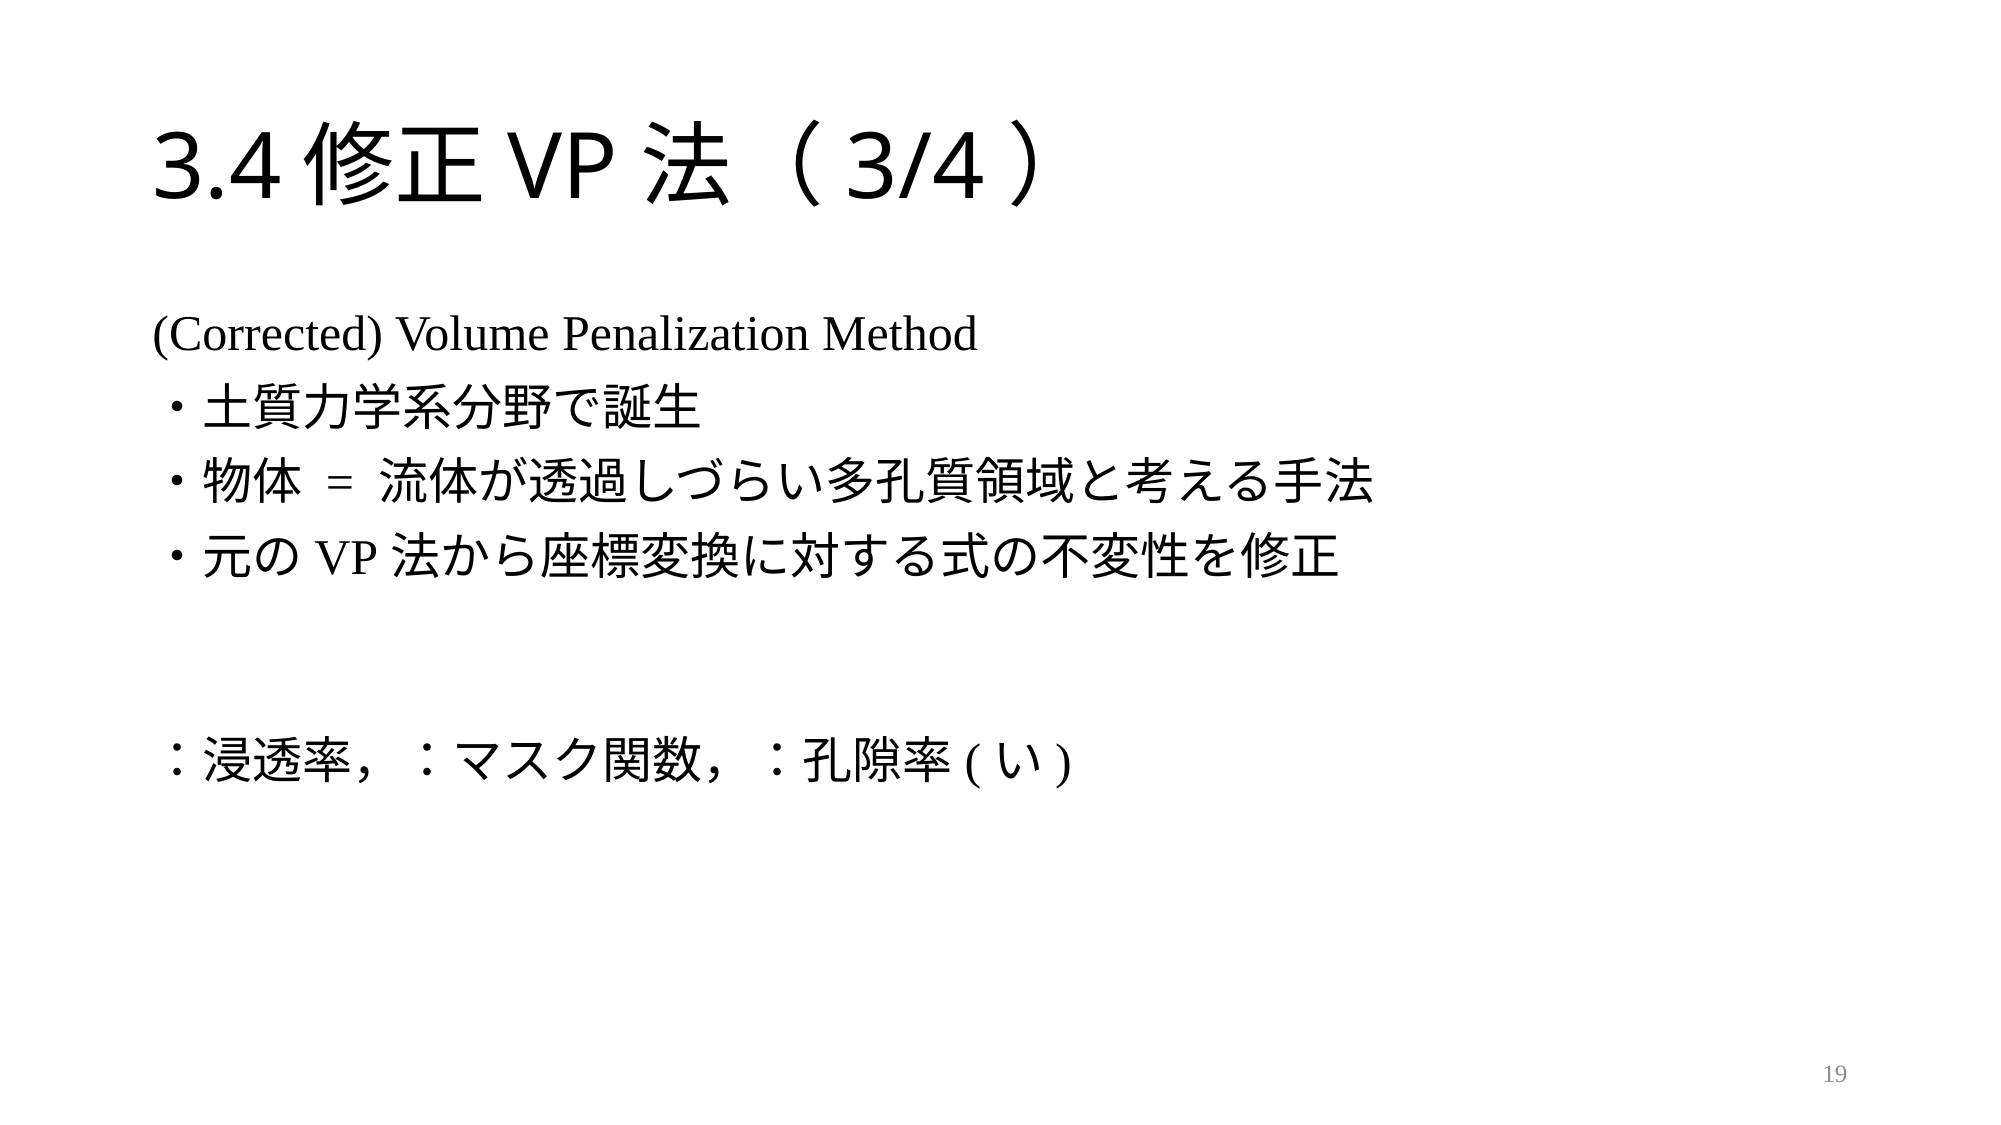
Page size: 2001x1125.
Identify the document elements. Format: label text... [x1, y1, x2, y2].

title 3.4 修正VP法（3/4） [137, 59, 1863, 278]
slide_number 19 [1412, 1042, 1863, 1103]
